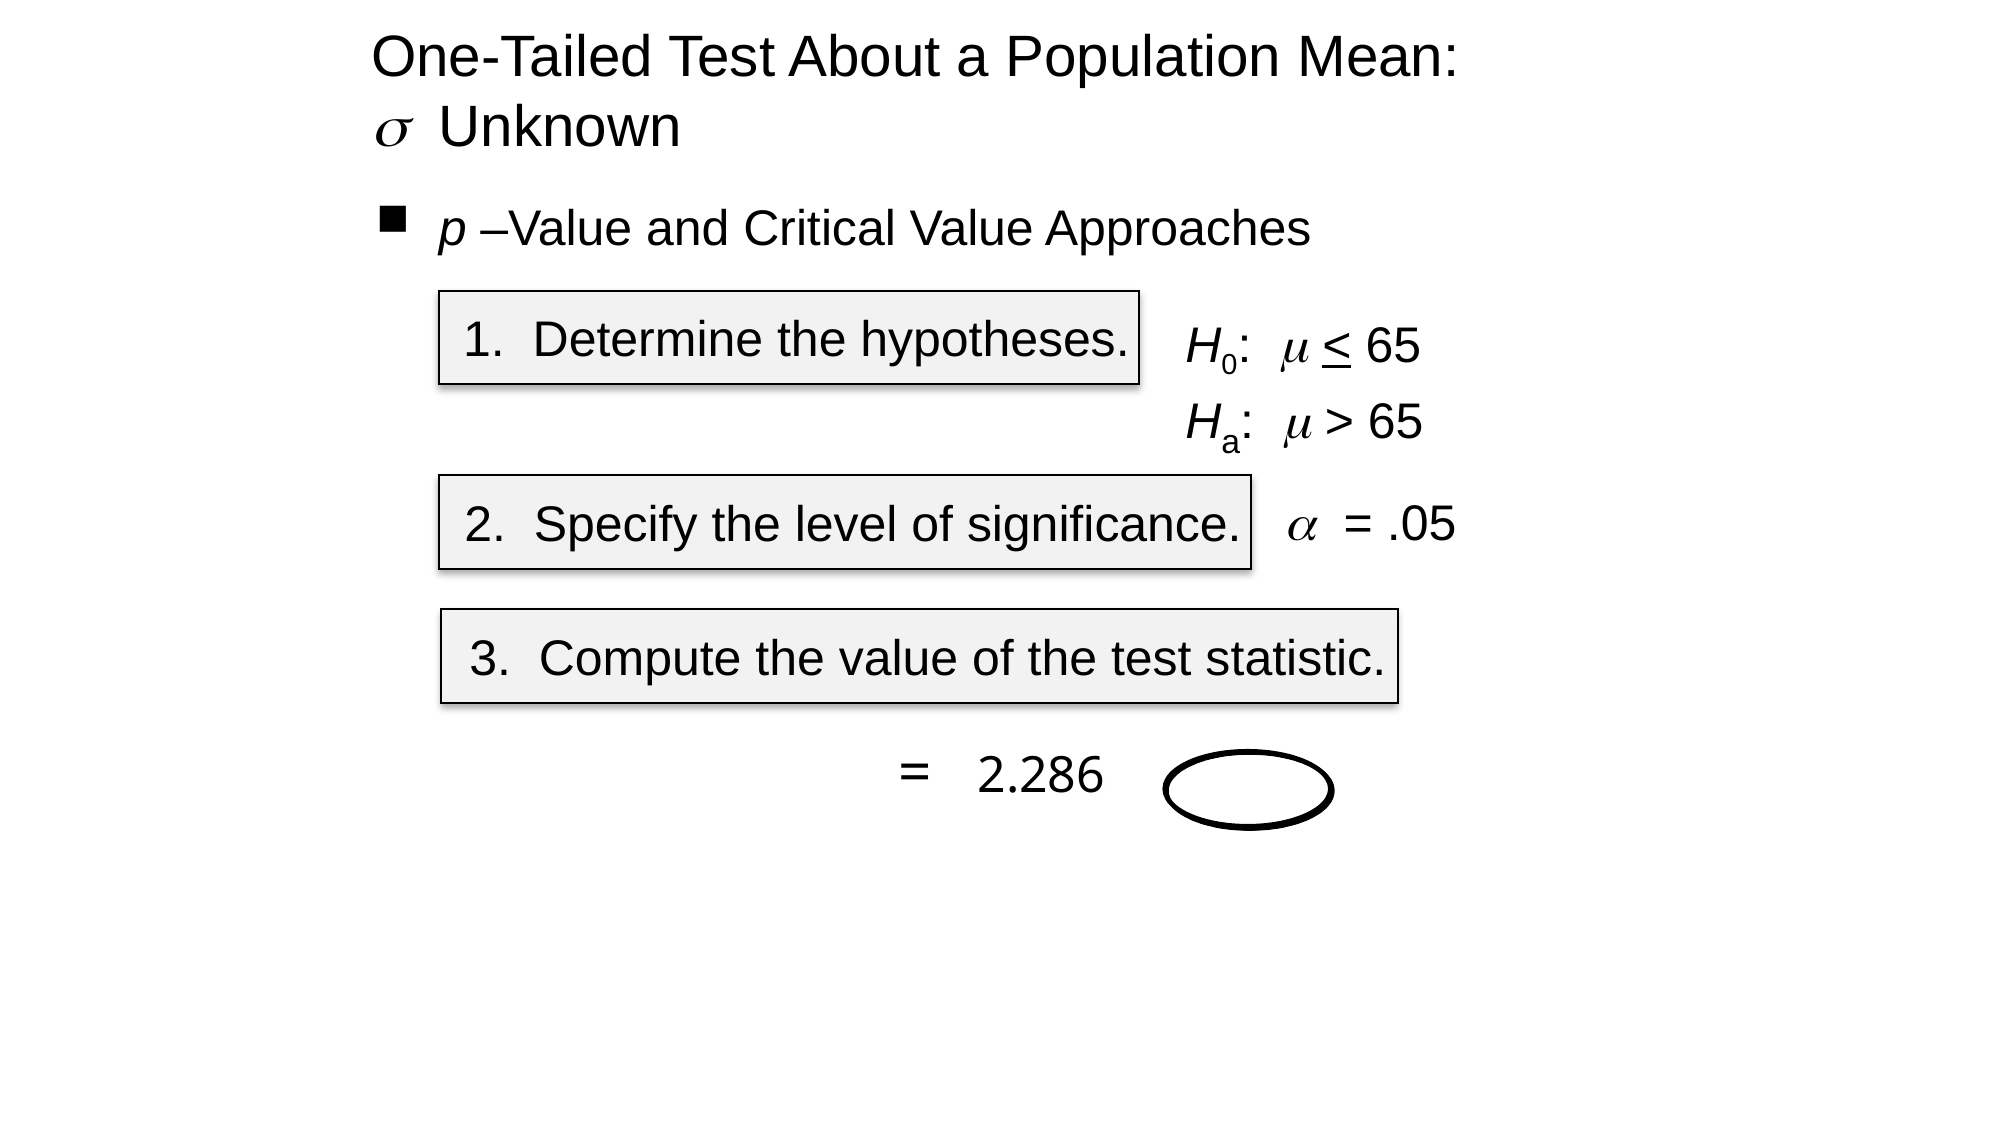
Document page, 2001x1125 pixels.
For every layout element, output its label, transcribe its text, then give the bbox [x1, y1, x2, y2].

text_box [439, 290, 1139, 385]
text_box 3. Compute the value of the test statistic. [454, 617, 1403, 693]
text_box One-Tailed Test About a Population Mean: s Unknown [356, 20, 1632, 155]
text_box [1164, 751, 1331, 827]
text_box 1. Determine the hypotheses. [448, 299, 1146, 374]
text_box [441, 609, 1398, 704]
text_box 2. Specify the level of significance. [449, 483, 1258, 559]
text_box H0:  < 65 Ha: m > 65 [1170, 304, 1439, 468]
text_box a = .05 [1269, 483, 1472, 558]
text_box [439, 474, 1252, 569]
text_box p –Value and Critical Value Approaches [361, 187, 1327, 263]
